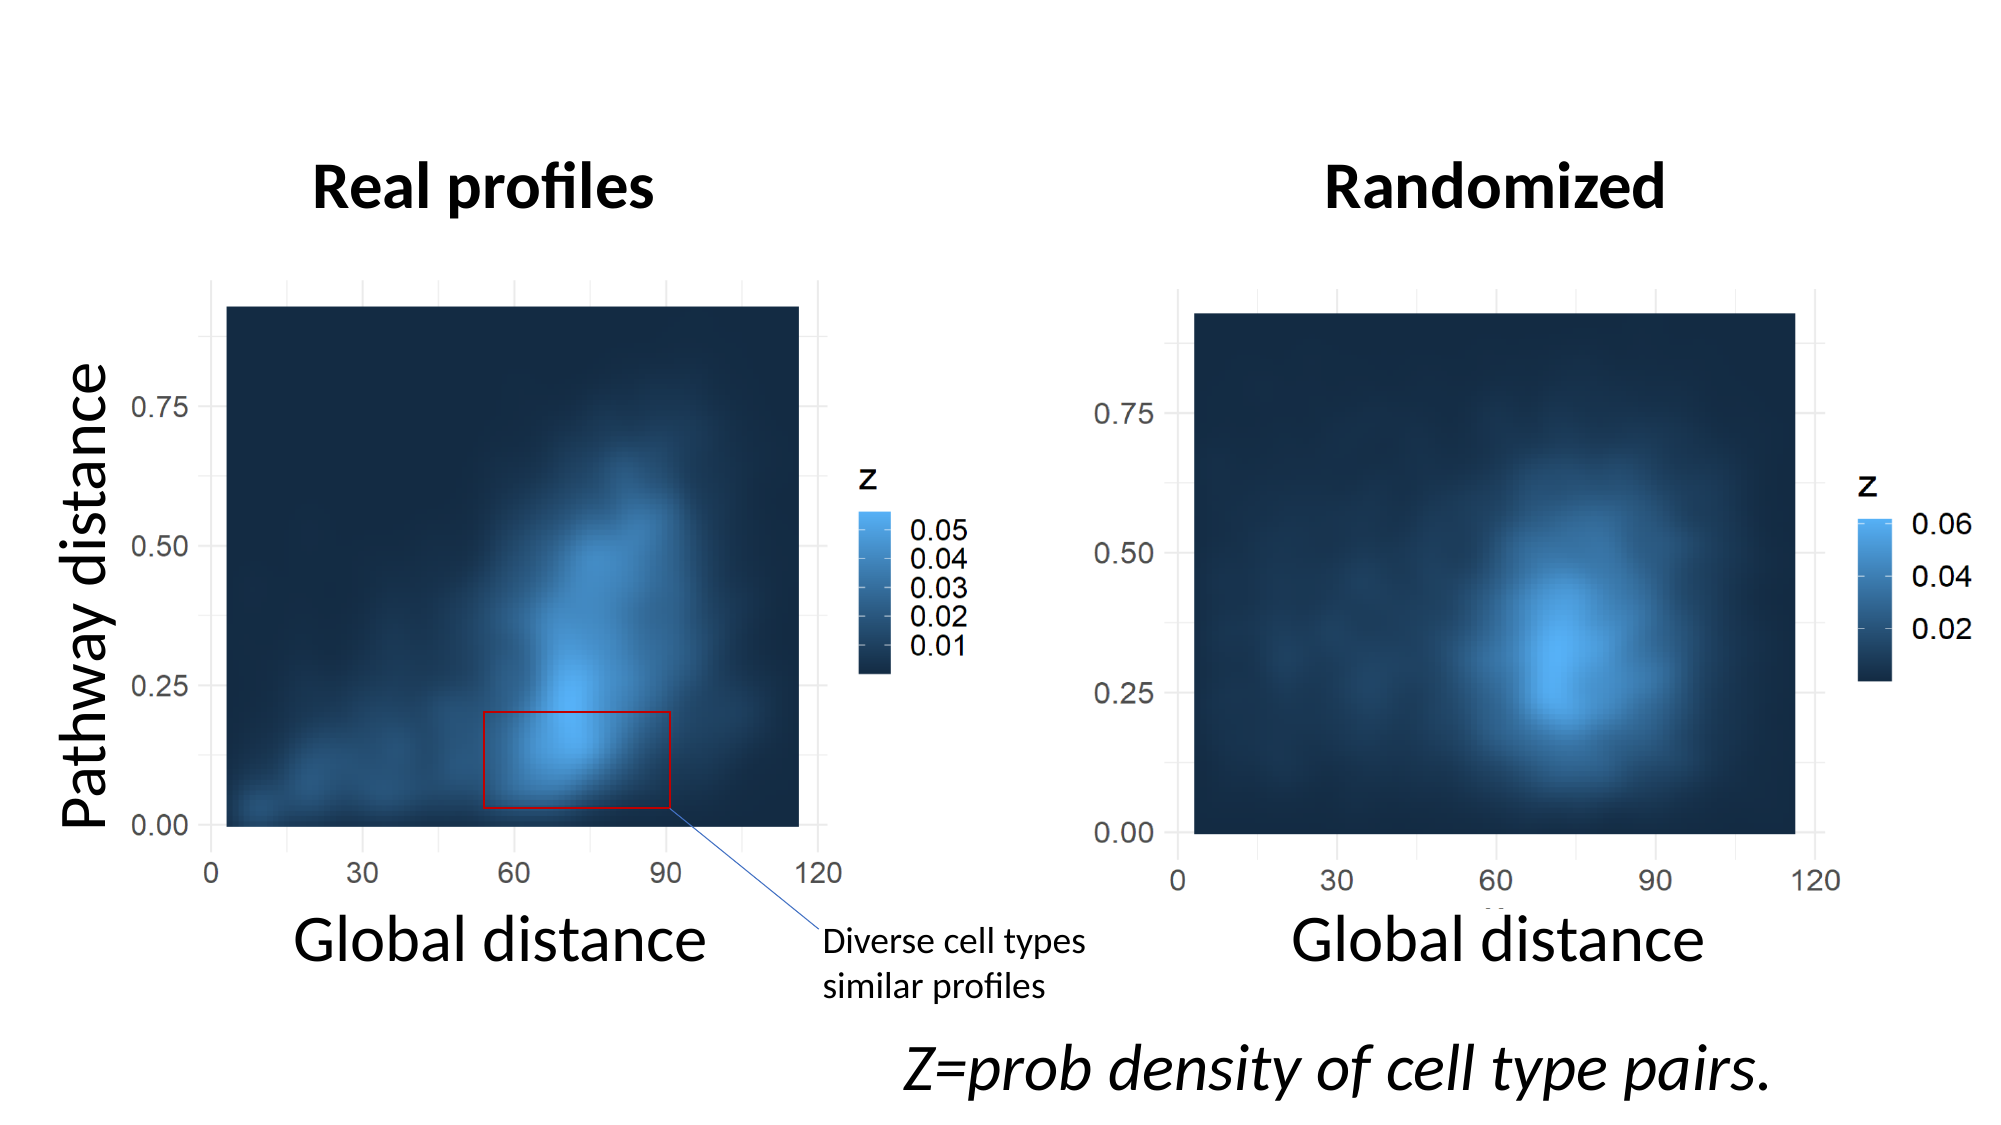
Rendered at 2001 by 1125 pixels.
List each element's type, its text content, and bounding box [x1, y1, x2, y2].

text_box Real profiles [297, 134, 686, 230]
text_box Diverse cell types similar profiles [807, 908, 1102, 1014]
text_box Pathway distance [31, 347, 126, 847]
text_box Randomized [1309, 134, 1683, 230]
picture [1089, 289, 1984, 909]
picture [127, 275, 973, 895]
text_box Z=prob density of cell type pairs. [888, 1016, 1790, 1111]
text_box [669, 808, 819, 930]
text_box Global distance [1276, 909, 1722, 982]
text_box Global distance [278, 895, 724, 982]
